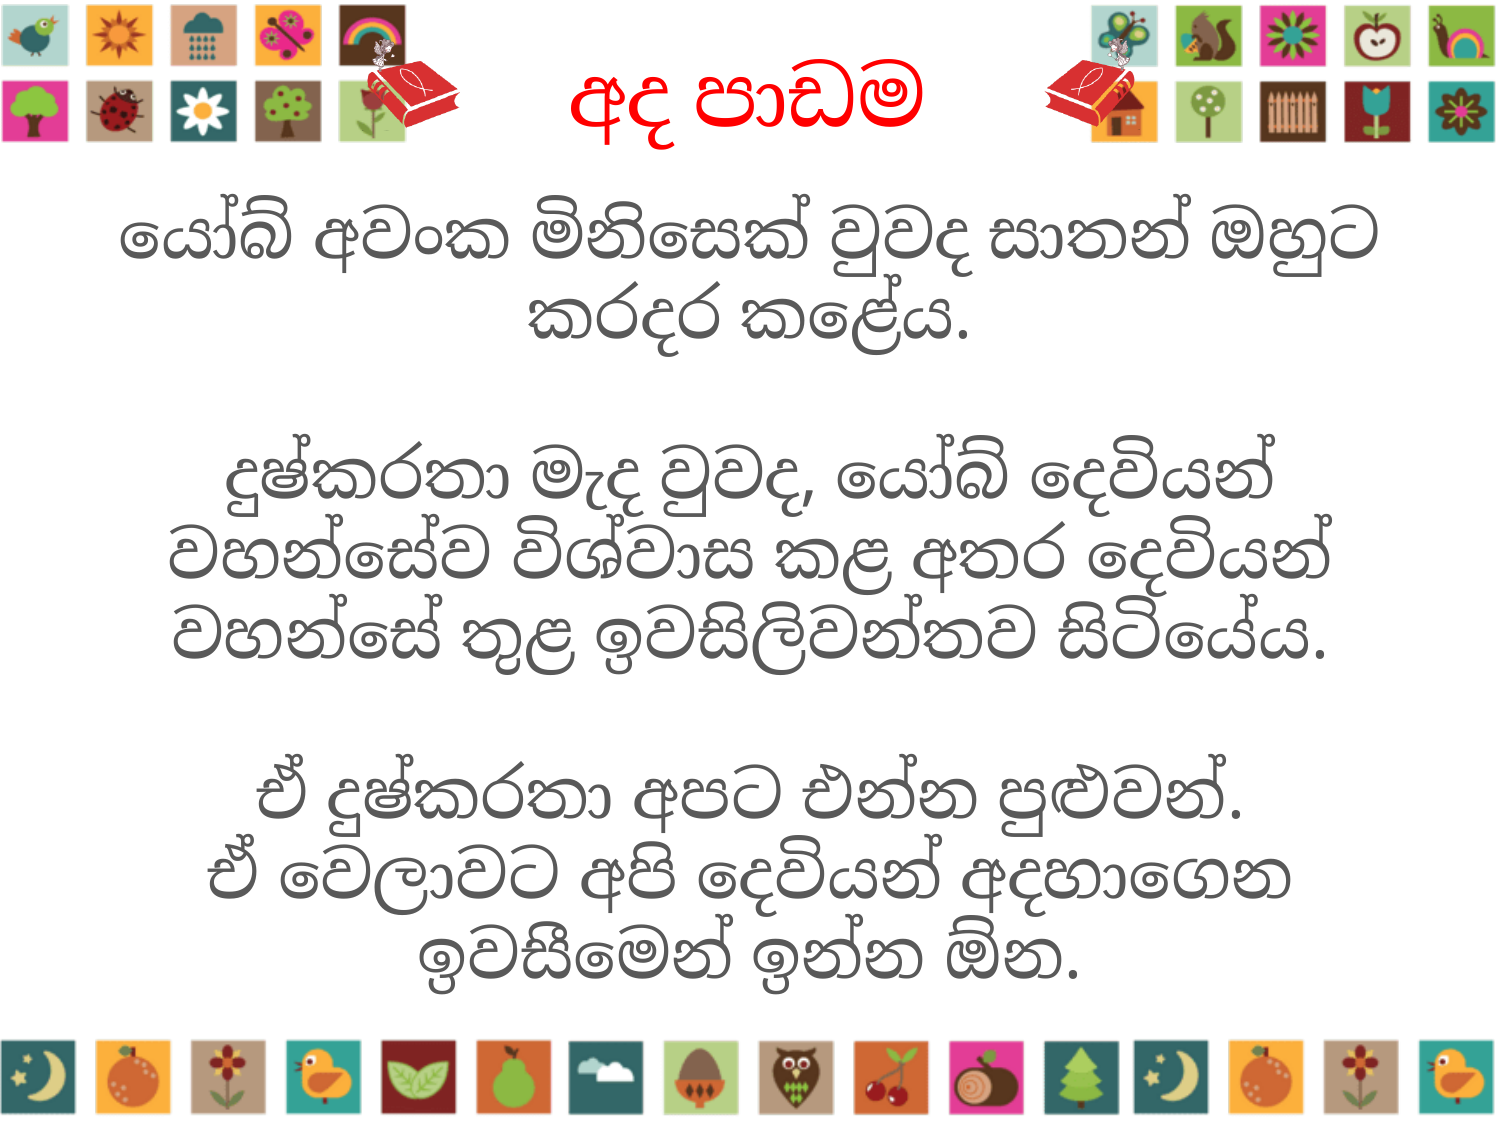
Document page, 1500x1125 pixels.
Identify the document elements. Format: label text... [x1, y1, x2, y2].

picture [0, 3, 492, 150]
text_box යෝබ් අවංක මිනිසෙක් වුවද සාතන් ඔහුට කරදර කළේය. දුෂ්කරතා මැද වුවද, යෝබ් දෙවියන් වහන්සේව විශ්වාස කළ අතර දෙවියන් වහන්සේ තුළ ඉවසිලිවන්තව සිටියේය. ඒ දුෂ්කරතා අපට එන්න පුළුවන්. ඒ වෙලාවට අපි දෙවියන් අදහාගෙන ඉවසීමෙන් ඉන්න ඕන. [76, 184, 1424, 999]
picture [1013, 3, 1500, 150]
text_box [0, 1028, 1500, 1118]
text_box අද පාඩම [424, 35, 1078, 150]
